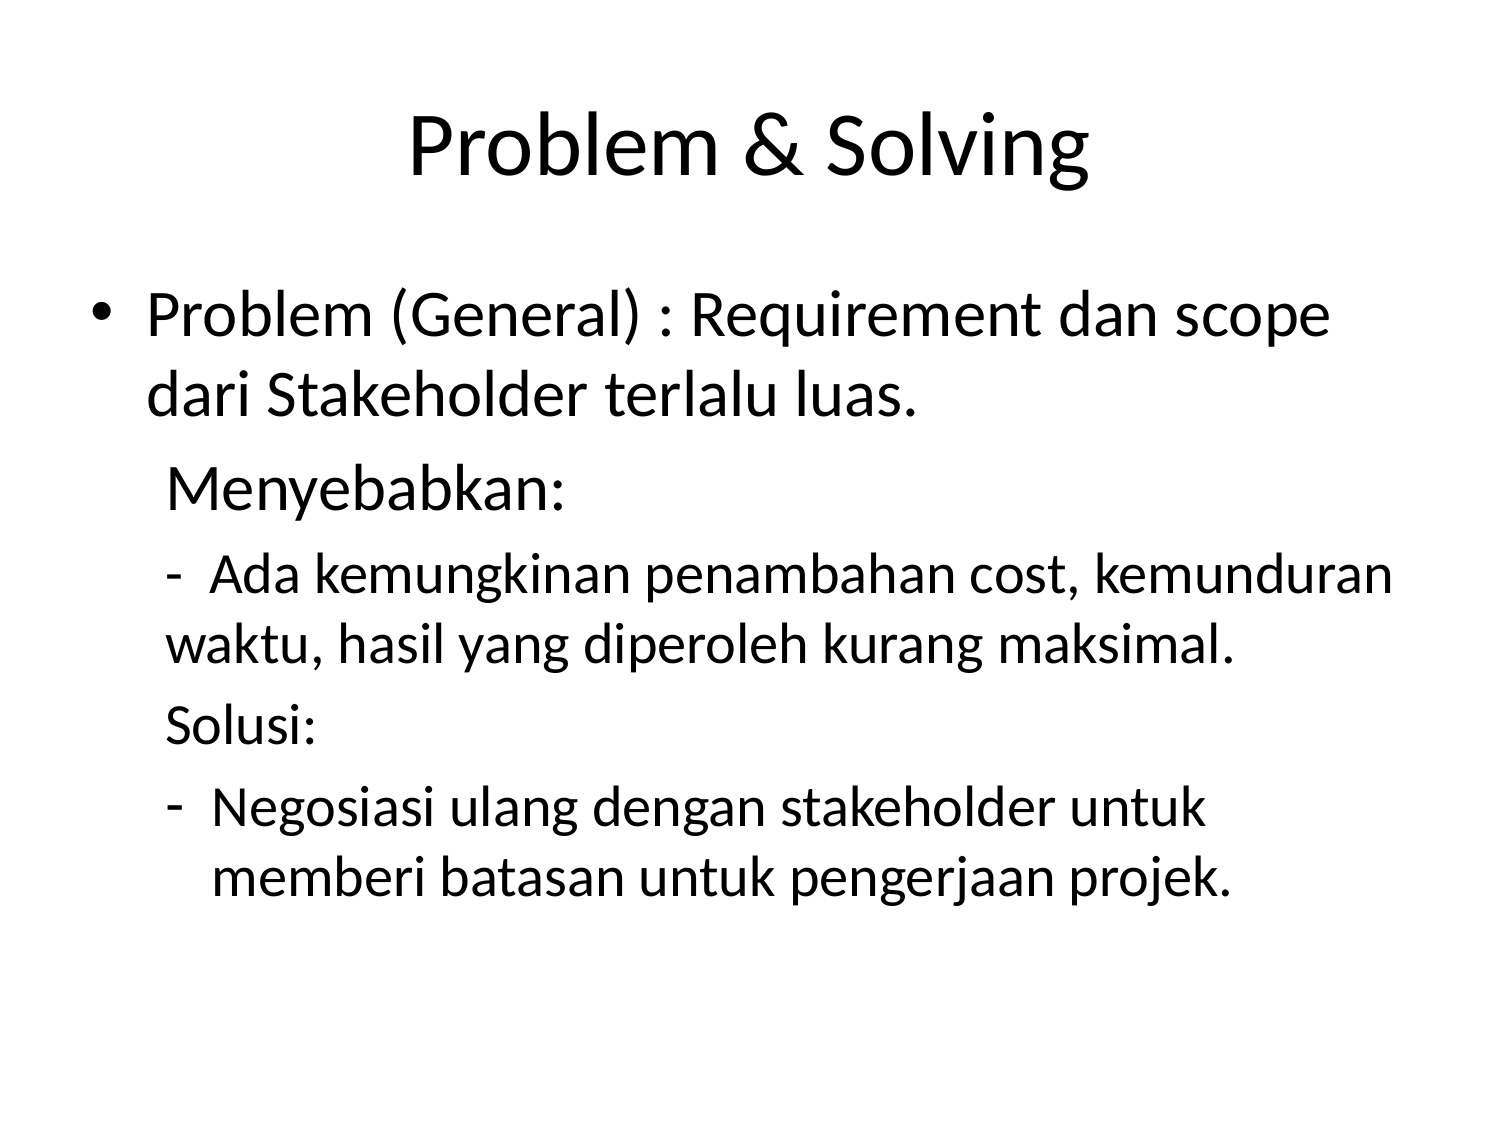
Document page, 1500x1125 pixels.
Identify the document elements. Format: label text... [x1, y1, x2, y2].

list Problem (General) : Requirement dan scope dari Stakeholder terlalu luas. Menyebabkan: - Ada kemungkinan penambahan cost, kemunduran waktu, hasil yang diperoleh kurang maksimal. Solusi: Negosiasi ulang dengan stakeholder untuk memberi batasan untuk pengerjaan projek. [75, 262, 1425, 1005]
title Problem & Solving [75, 45, 1425, 233]
